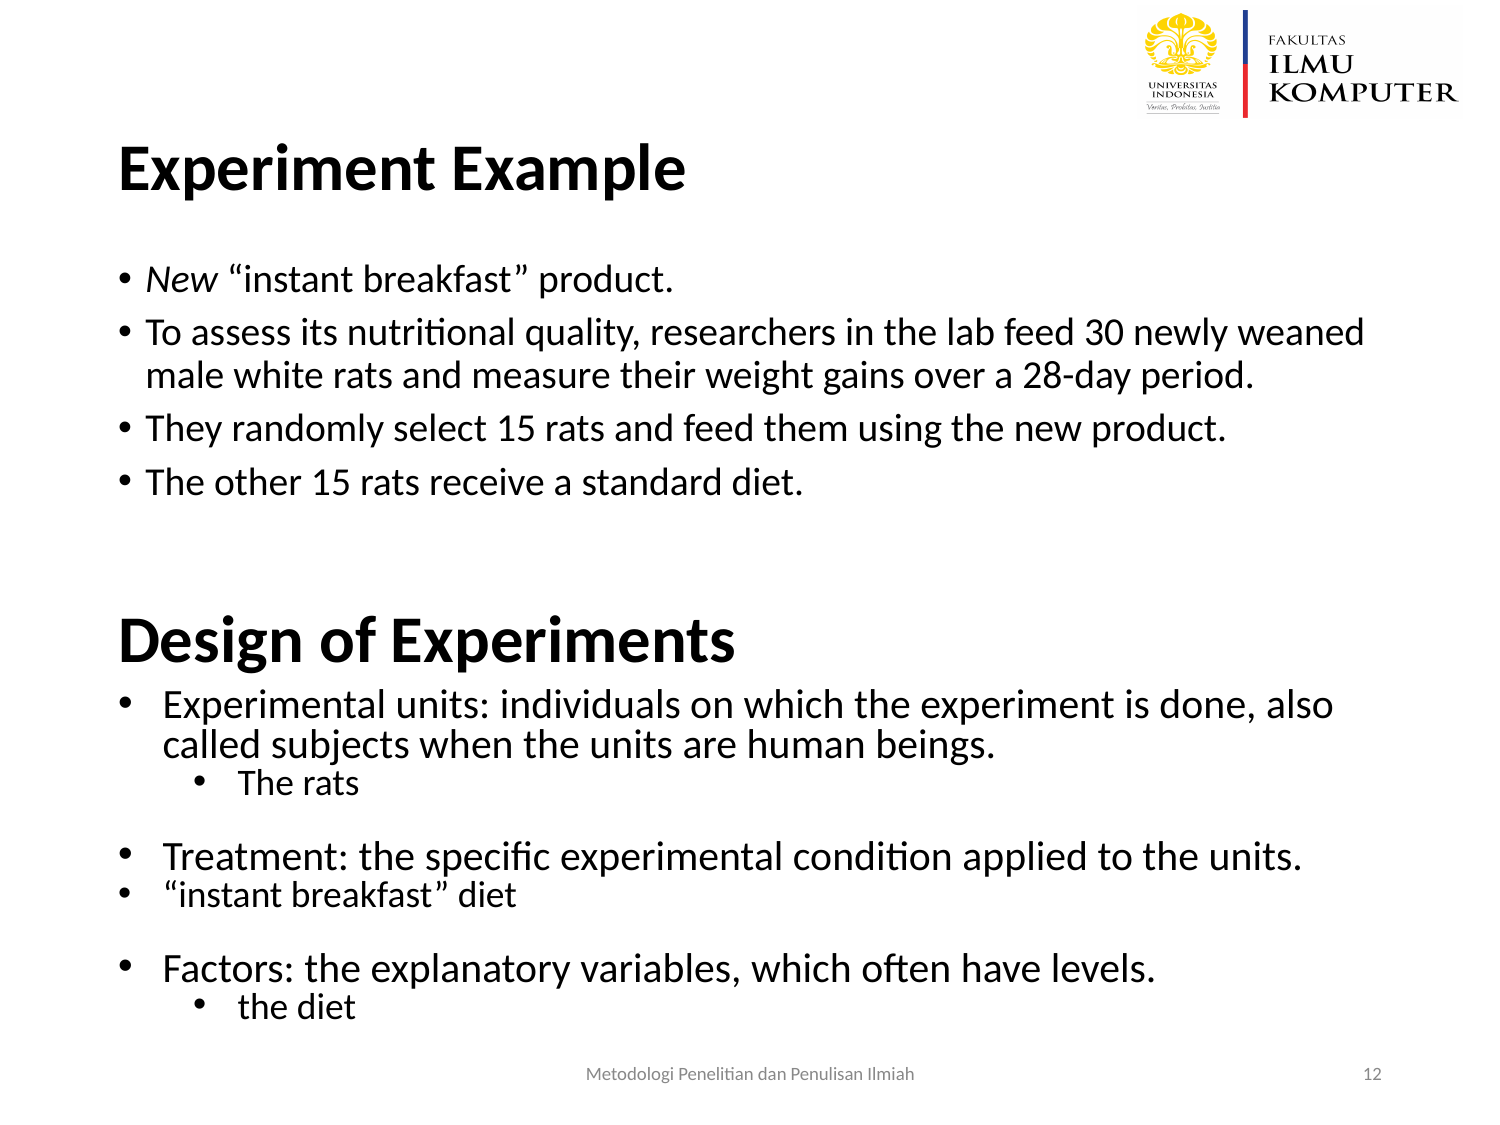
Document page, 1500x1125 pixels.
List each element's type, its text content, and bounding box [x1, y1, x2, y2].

title Experiment Example [103, 59, 1397, 250]
slide_number 12 [1059, 1042, 1397, 1103]
picture [1137, 5, 1463, 119]
text_box Design of Experiments [103, 532, 1397, 750]
footer Metodologi Penelitian dan Penulisan Ilmiah [496, 1042, 1004, 1103]
text_box Experimental units: individuals on which the experiment is done, also called subjects when the units are human beings. The rats Treatment: the specific experimental condition applied to the units. “instant breakfast” diet Factors: the explanatory variables, which often have levels. the diet [103, 679, 1380, 1034]
list New “instant breakfast” product. To assess its nutritional quality, researchers in the lab feed 30 newly weaned male white rats and measure their weight gains over a 28-day period. They randomly select 15 rats and feed them using the new product. The other 15 rats receive a standard diet. [103, 250, 1397, 532]
